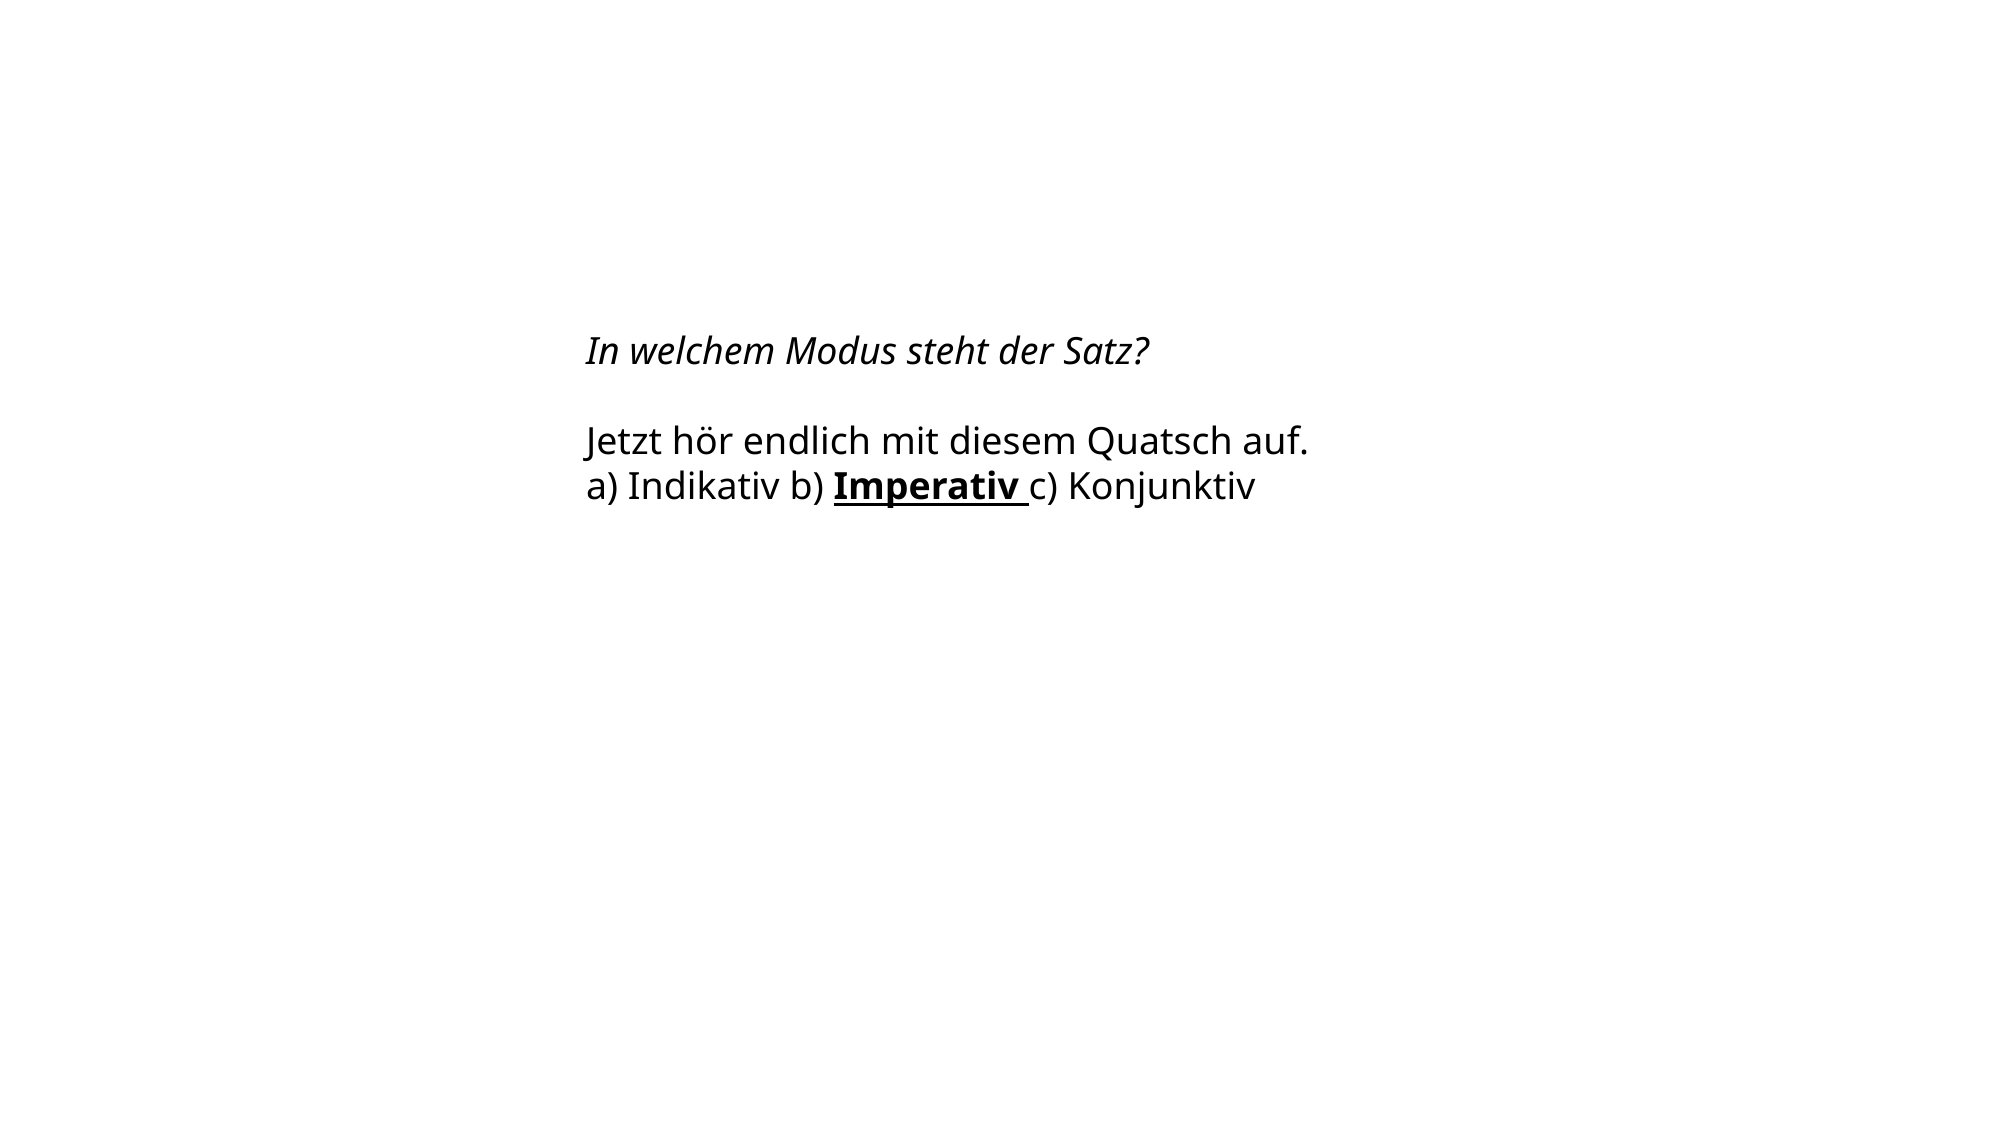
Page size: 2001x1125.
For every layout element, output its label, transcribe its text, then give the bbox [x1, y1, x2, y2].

text_box In welchem Modus steht der Satz? Jetzt hör endlich mit diesem Quatsch auf. a) Indikativ b) Imperativ c) Konjunktiv [571, 319, 1327, 515]
